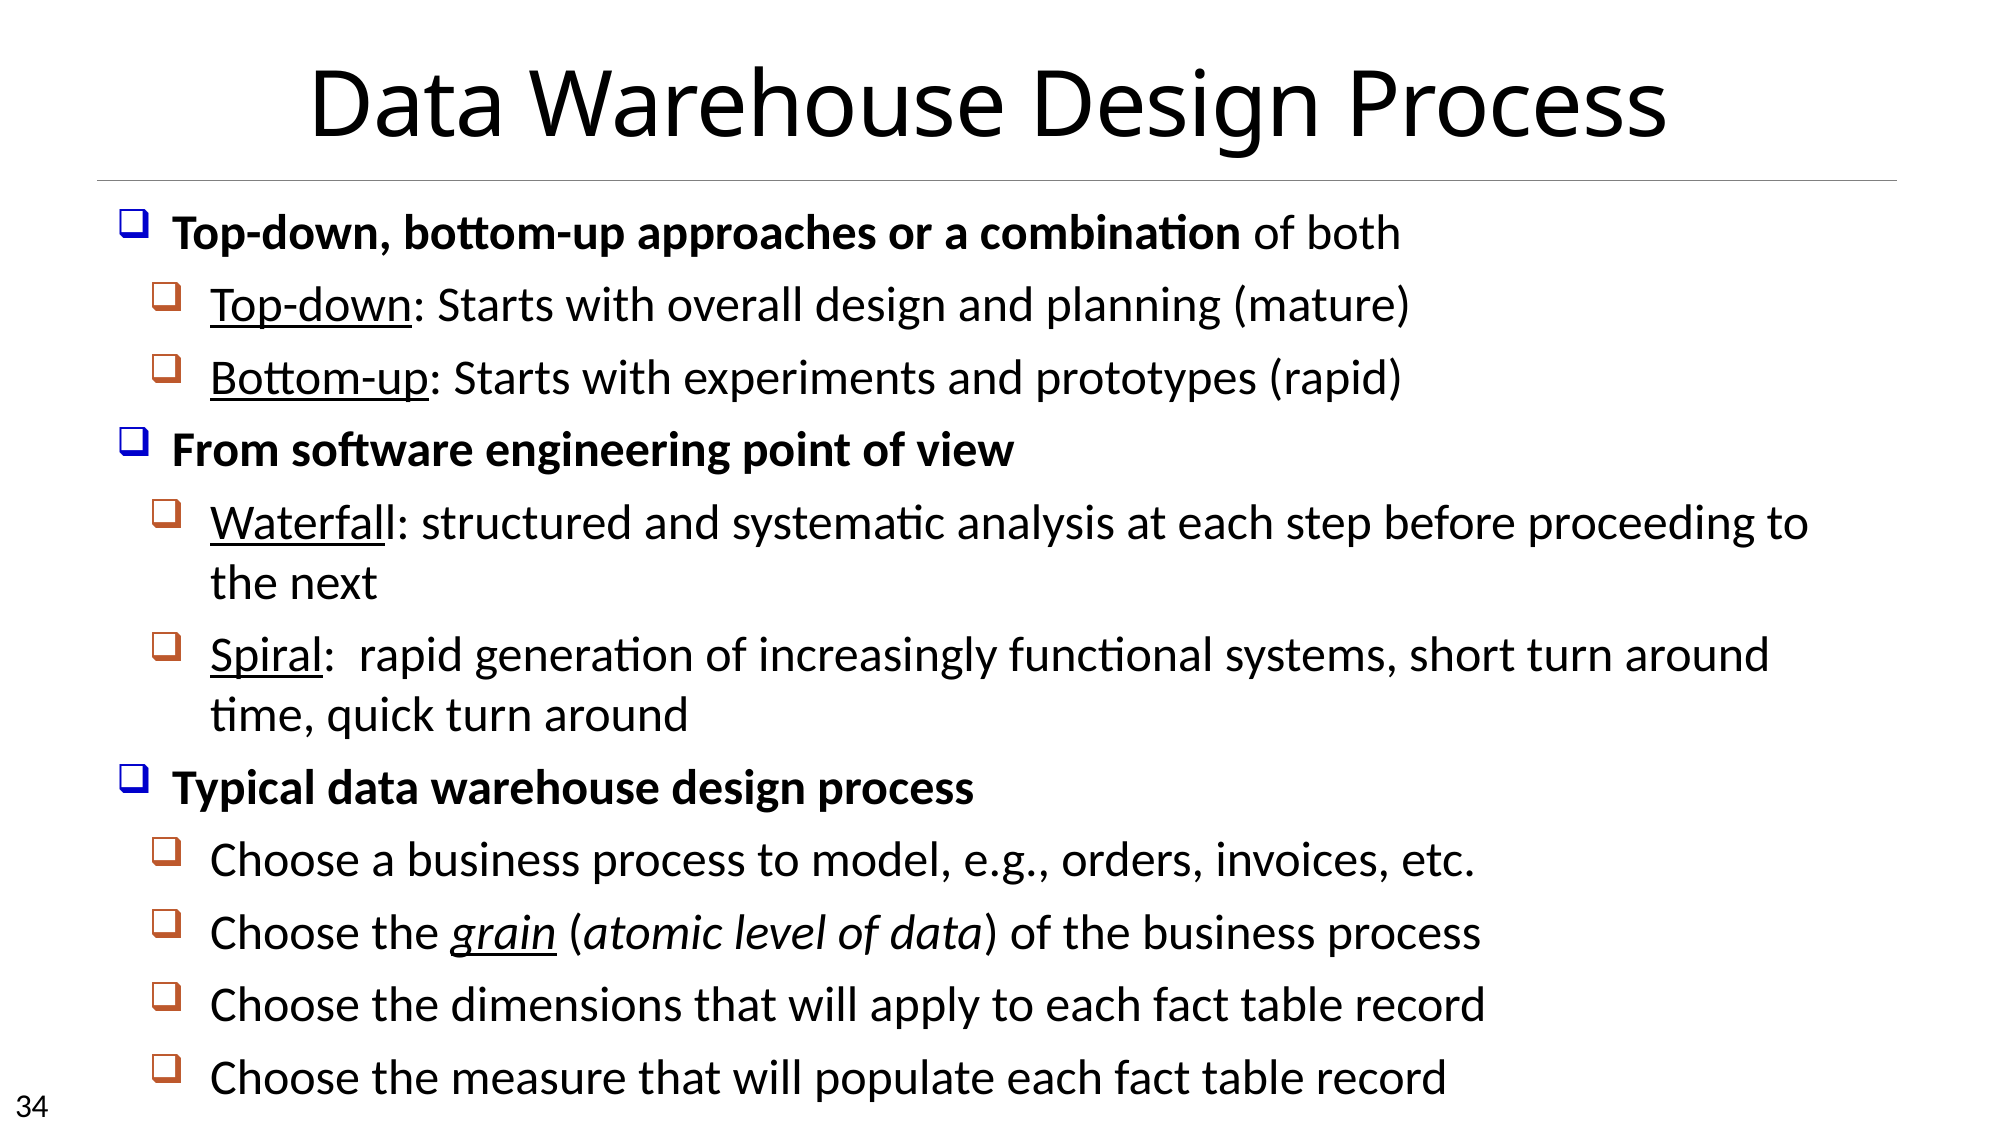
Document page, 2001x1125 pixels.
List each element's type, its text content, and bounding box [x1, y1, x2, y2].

list Top-down, bottom-up approaches or a combination of both Top-down: Starts with overall design and planning (mature) Bottom-up: Starts with experiments and prototypes (rapid) From software engineering point of view Waterfall: structured and systematic analysis at each step before proceeding to the next Spiral: rapid generation of increasingly functional systems, short turn around time, quick turn around Typical data warehouse design process Choose a business process to model, e.g., orders, invoices, etc. Choose the grain (atomic level of data) of the business process Choose the dimensions that will apply to each fact table record Choose the measure that will populate each fact table record [101, 191, 1900, 1100]
title Data Warehouse Design Process [0, 50, 2000, 163]
